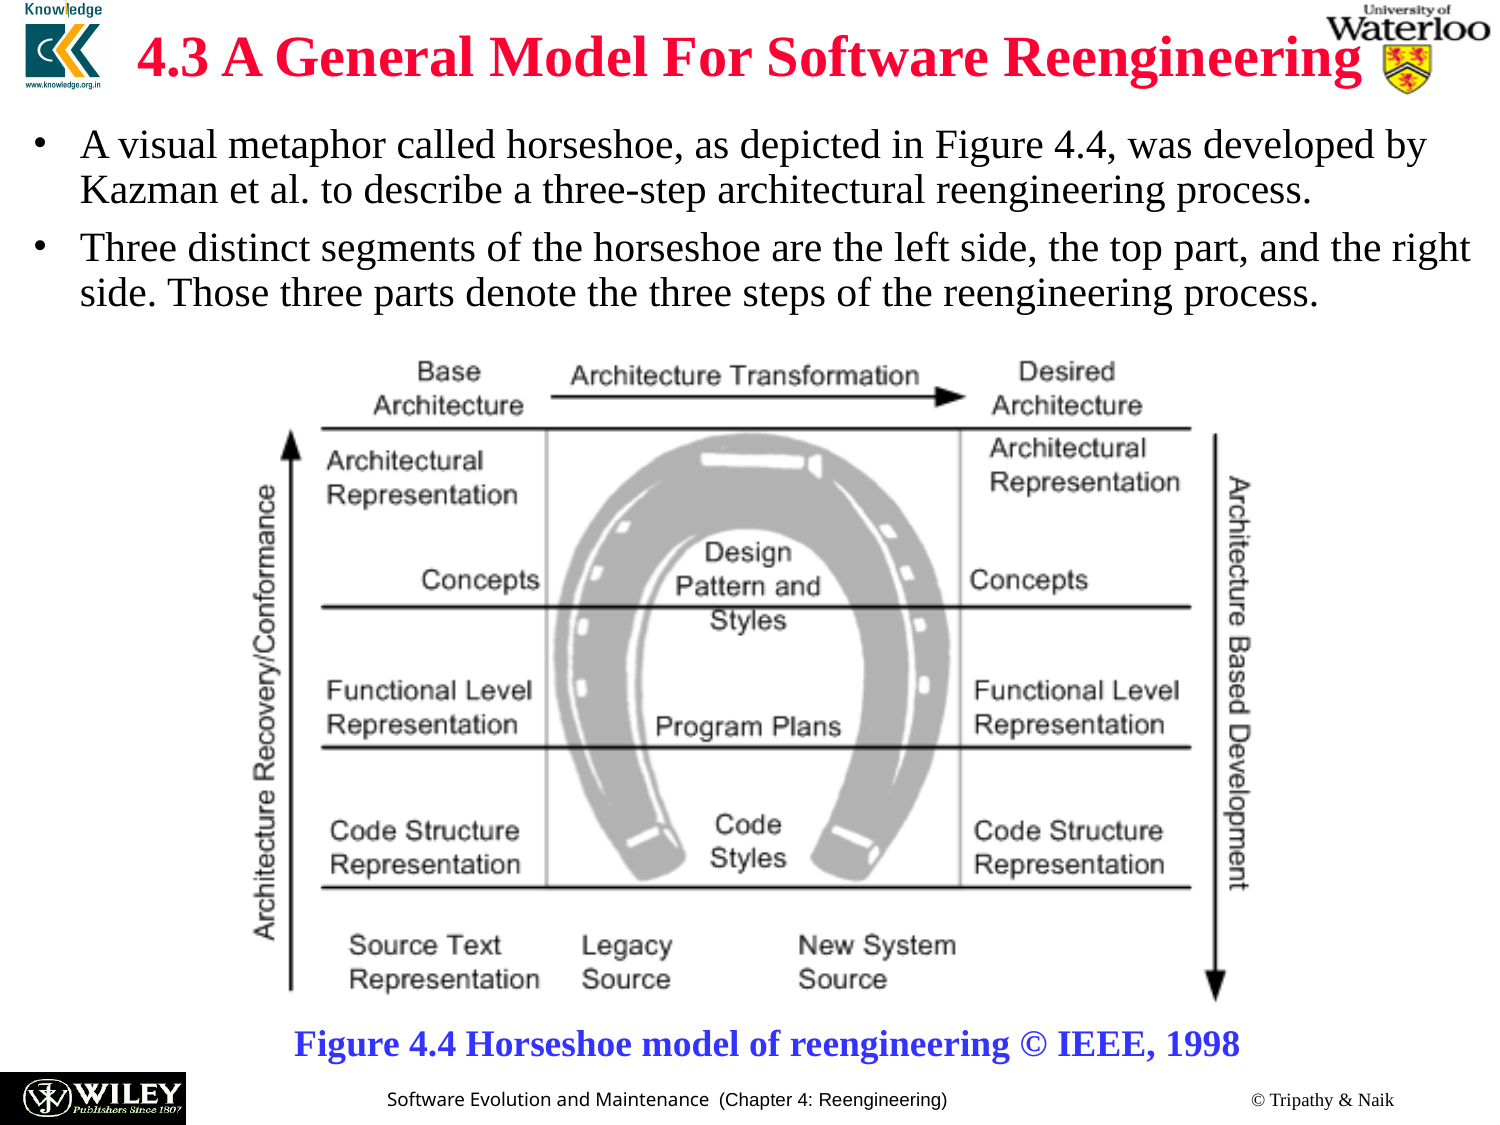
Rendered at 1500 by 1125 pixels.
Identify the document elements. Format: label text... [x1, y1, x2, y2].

title 4.3 A General Model For Software Reengineering [0, 0, 1500, 116]
picture [245, 351, 1262, 1005]
text_box Figure 4.4 Horseshoe model of reengineering © IEEE, 1998 [179, 1004, 1357, 1084]
list A visual metaphor called horseshoe, as depicted in Figure 4.4, was developed by Kazman et al. to describe a three-step architectural reengineering process. Three distinct segments of the horseshoe are the left side, the top part, and the right side. Those three parts denote the three steps of the reengineering process. [17, 115, 1489, 510]
picture [0, 1072, 186, 1125]
